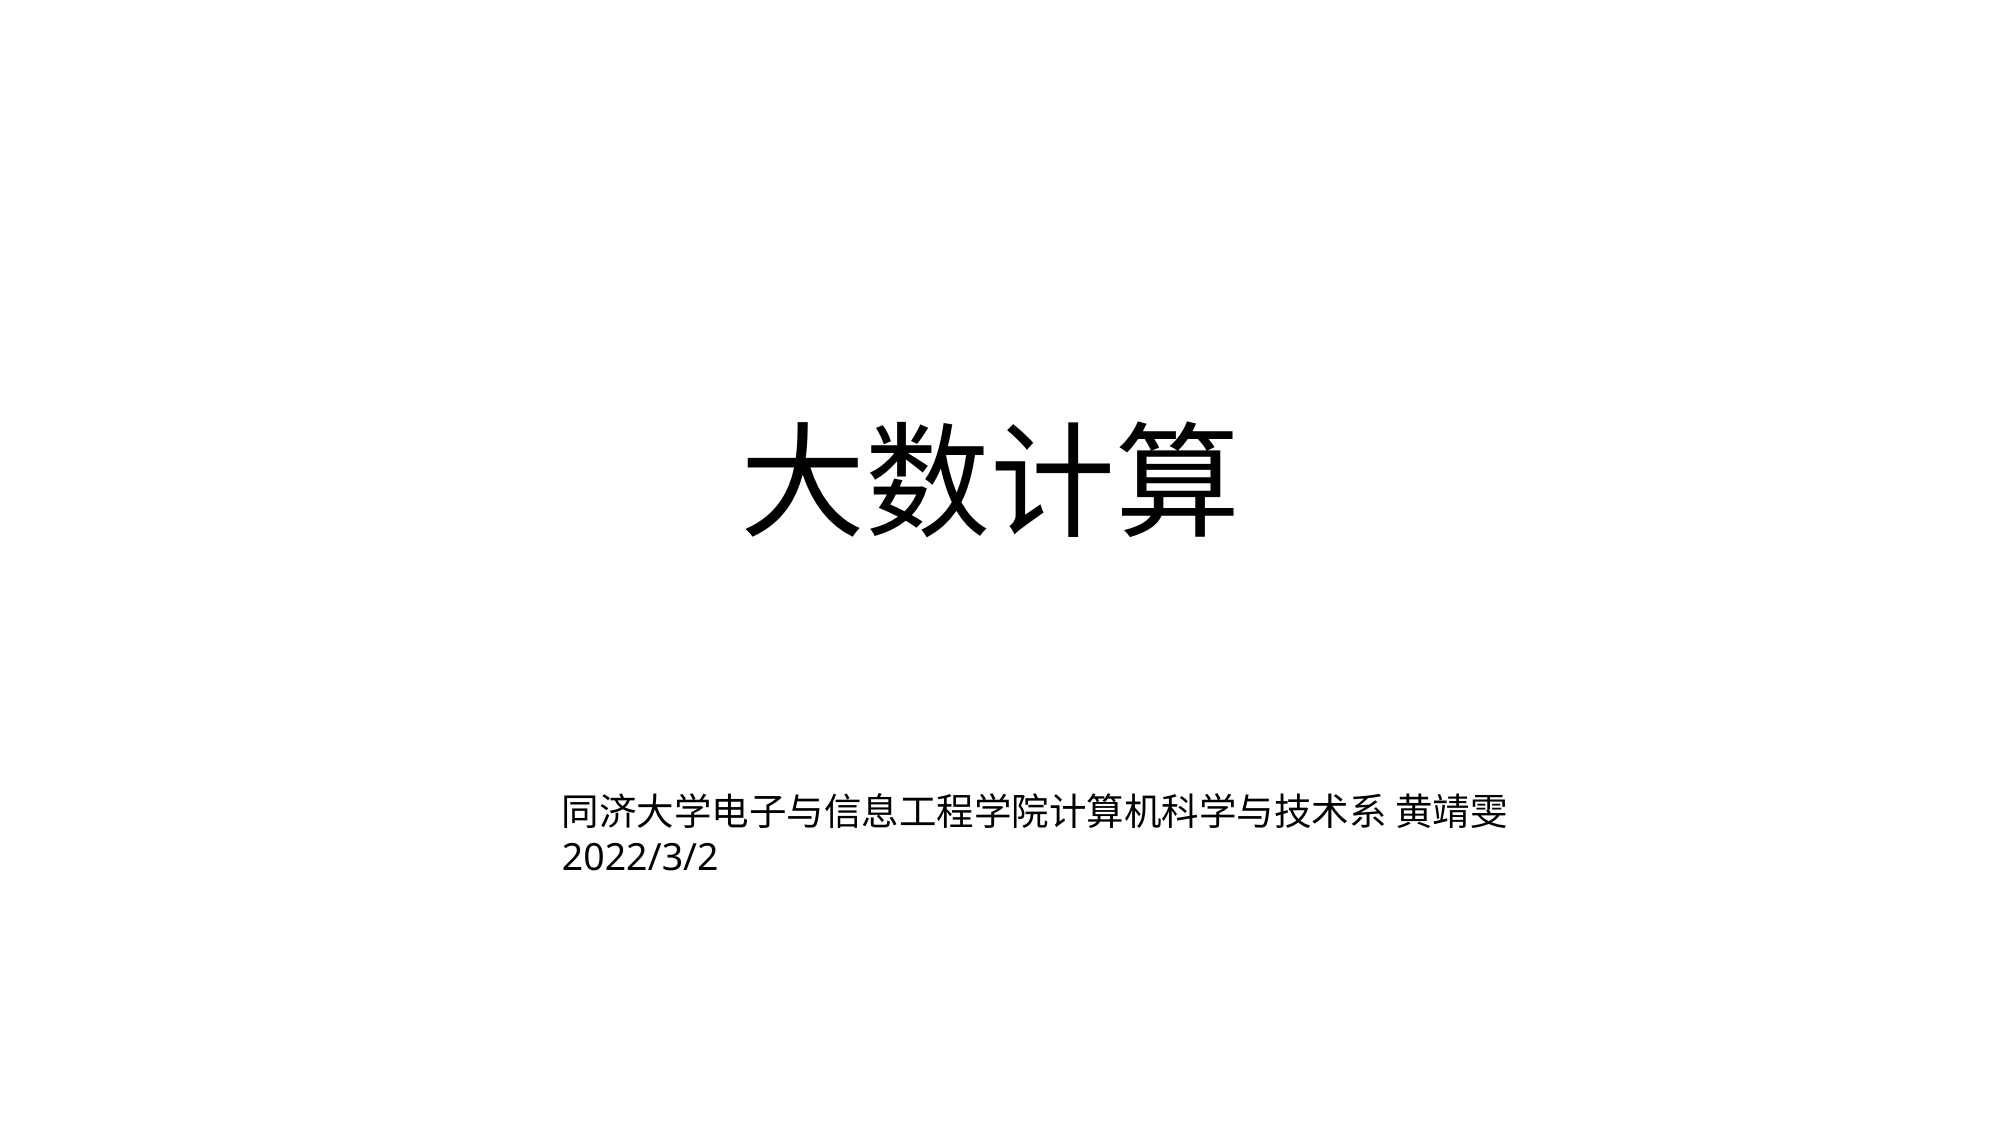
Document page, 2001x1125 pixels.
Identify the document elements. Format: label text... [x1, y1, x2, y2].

title 大数计算 [249, 184, 1731, 563]
text_box 同济大学电子与信息工程学院计算机科学与技术系 黄靖雯 2022/3/2 [547, 780, 1615, 886]
